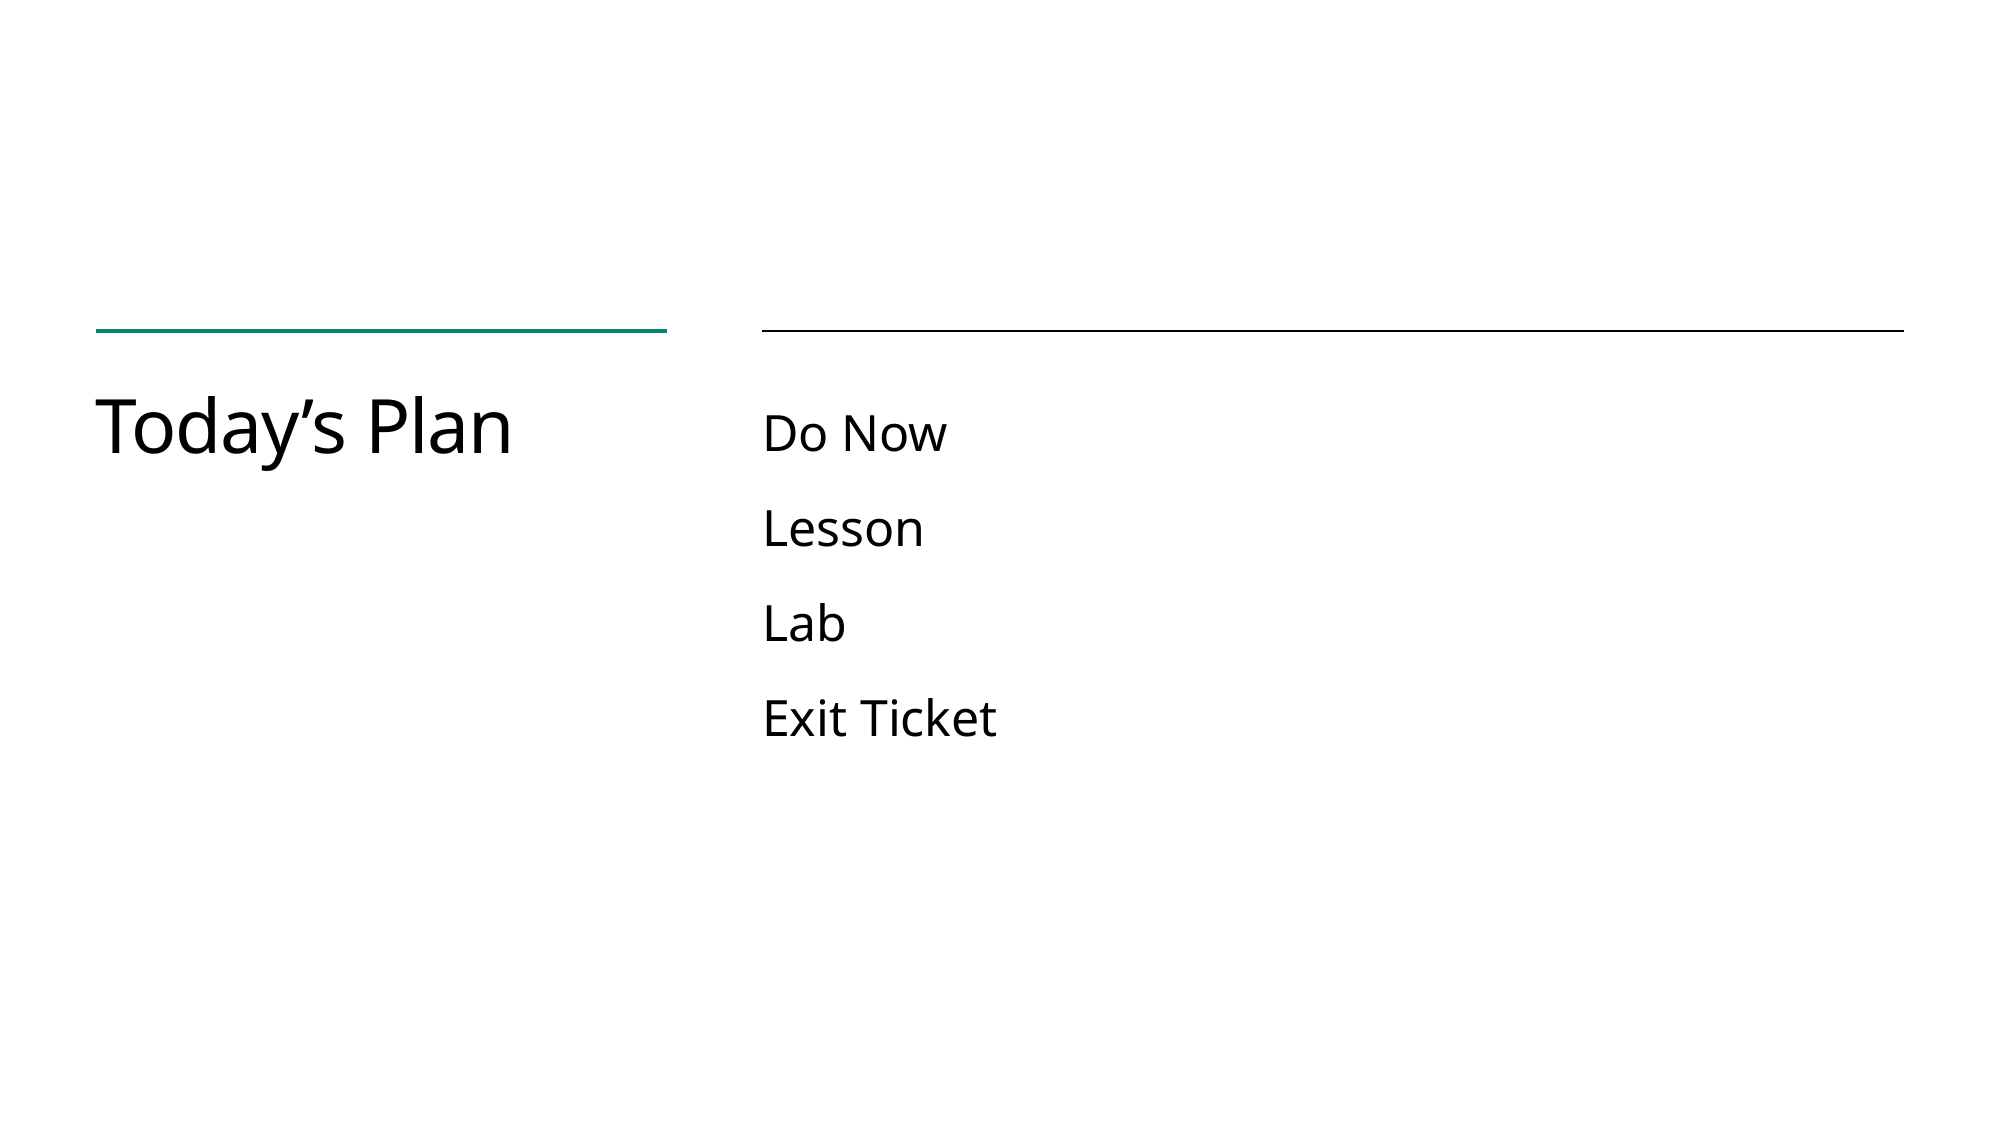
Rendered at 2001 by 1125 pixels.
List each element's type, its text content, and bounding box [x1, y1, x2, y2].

list Do Now Lesson Lab Exit Ticket [762, 401, 1905, 1029]
title Today’s Plan [95, 378, 665, 1029]
